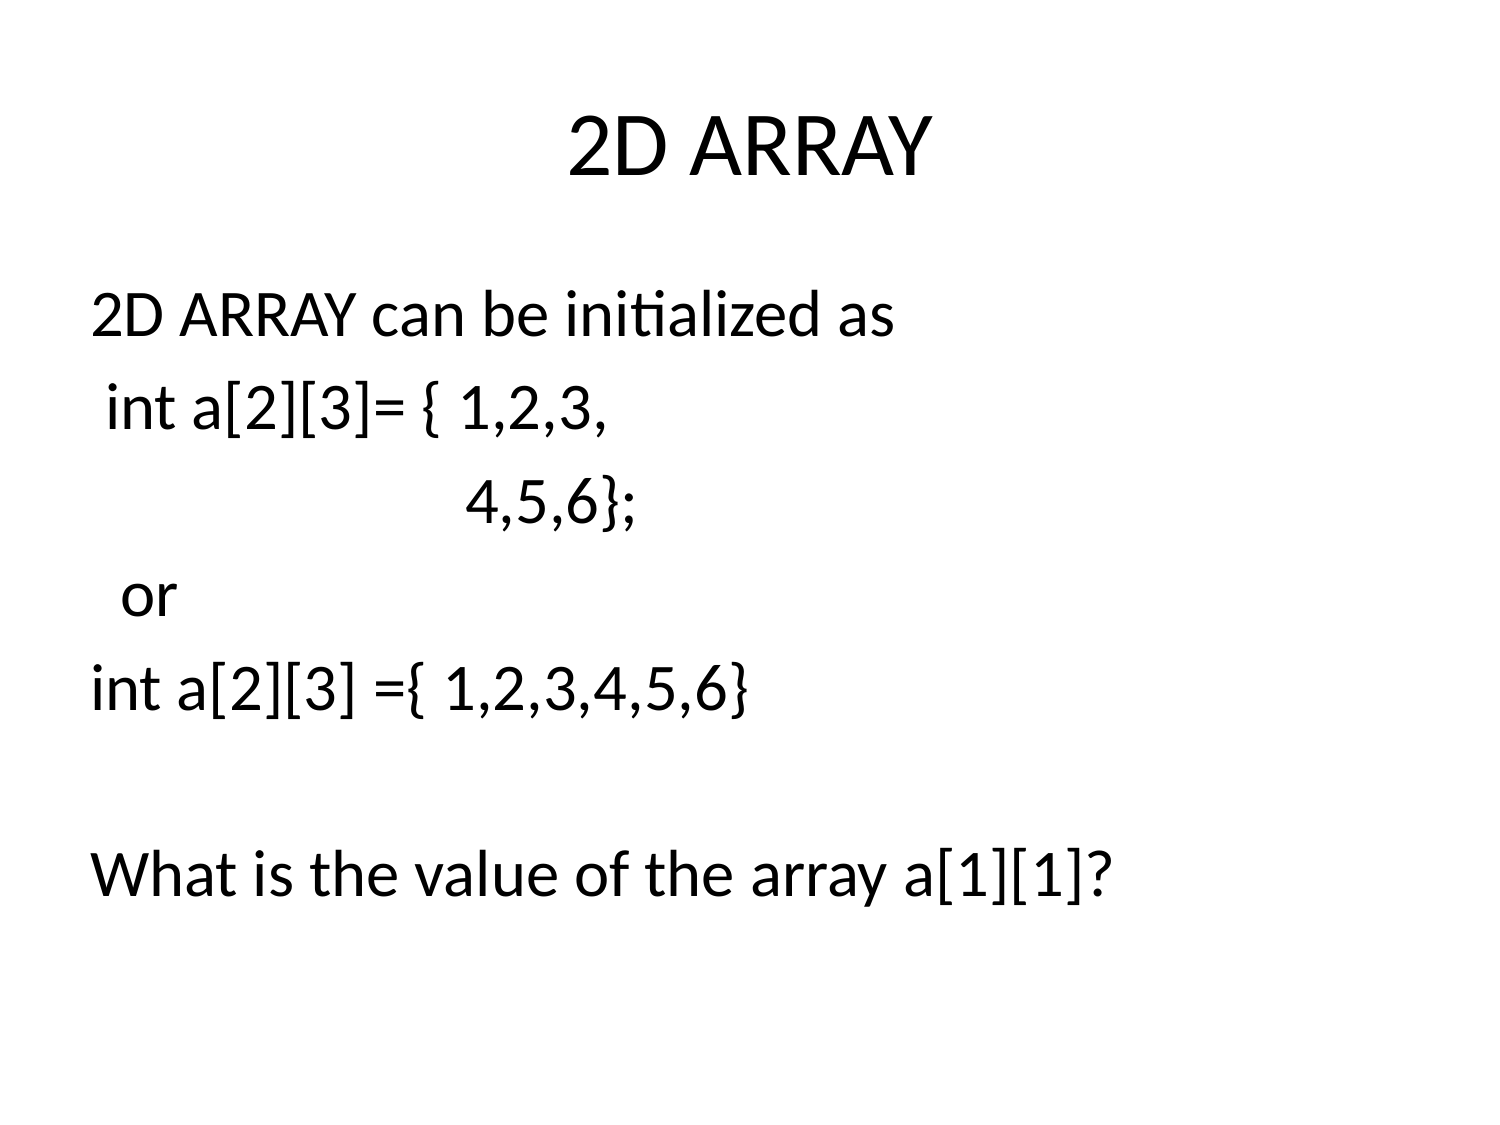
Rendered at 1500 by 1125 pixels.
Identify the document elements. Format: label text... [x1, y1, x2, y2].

title 2D ARRAY [75, 45, 1425, 233]
list 2D ARRAY can be initialized as int a[2][3]= { 1,2,3, 4,5,6}; or int a[2][3] ={ 1,2,3,4,5,6} What is the value of the array a[1][1]? [75, 262, 1425, 1005]
